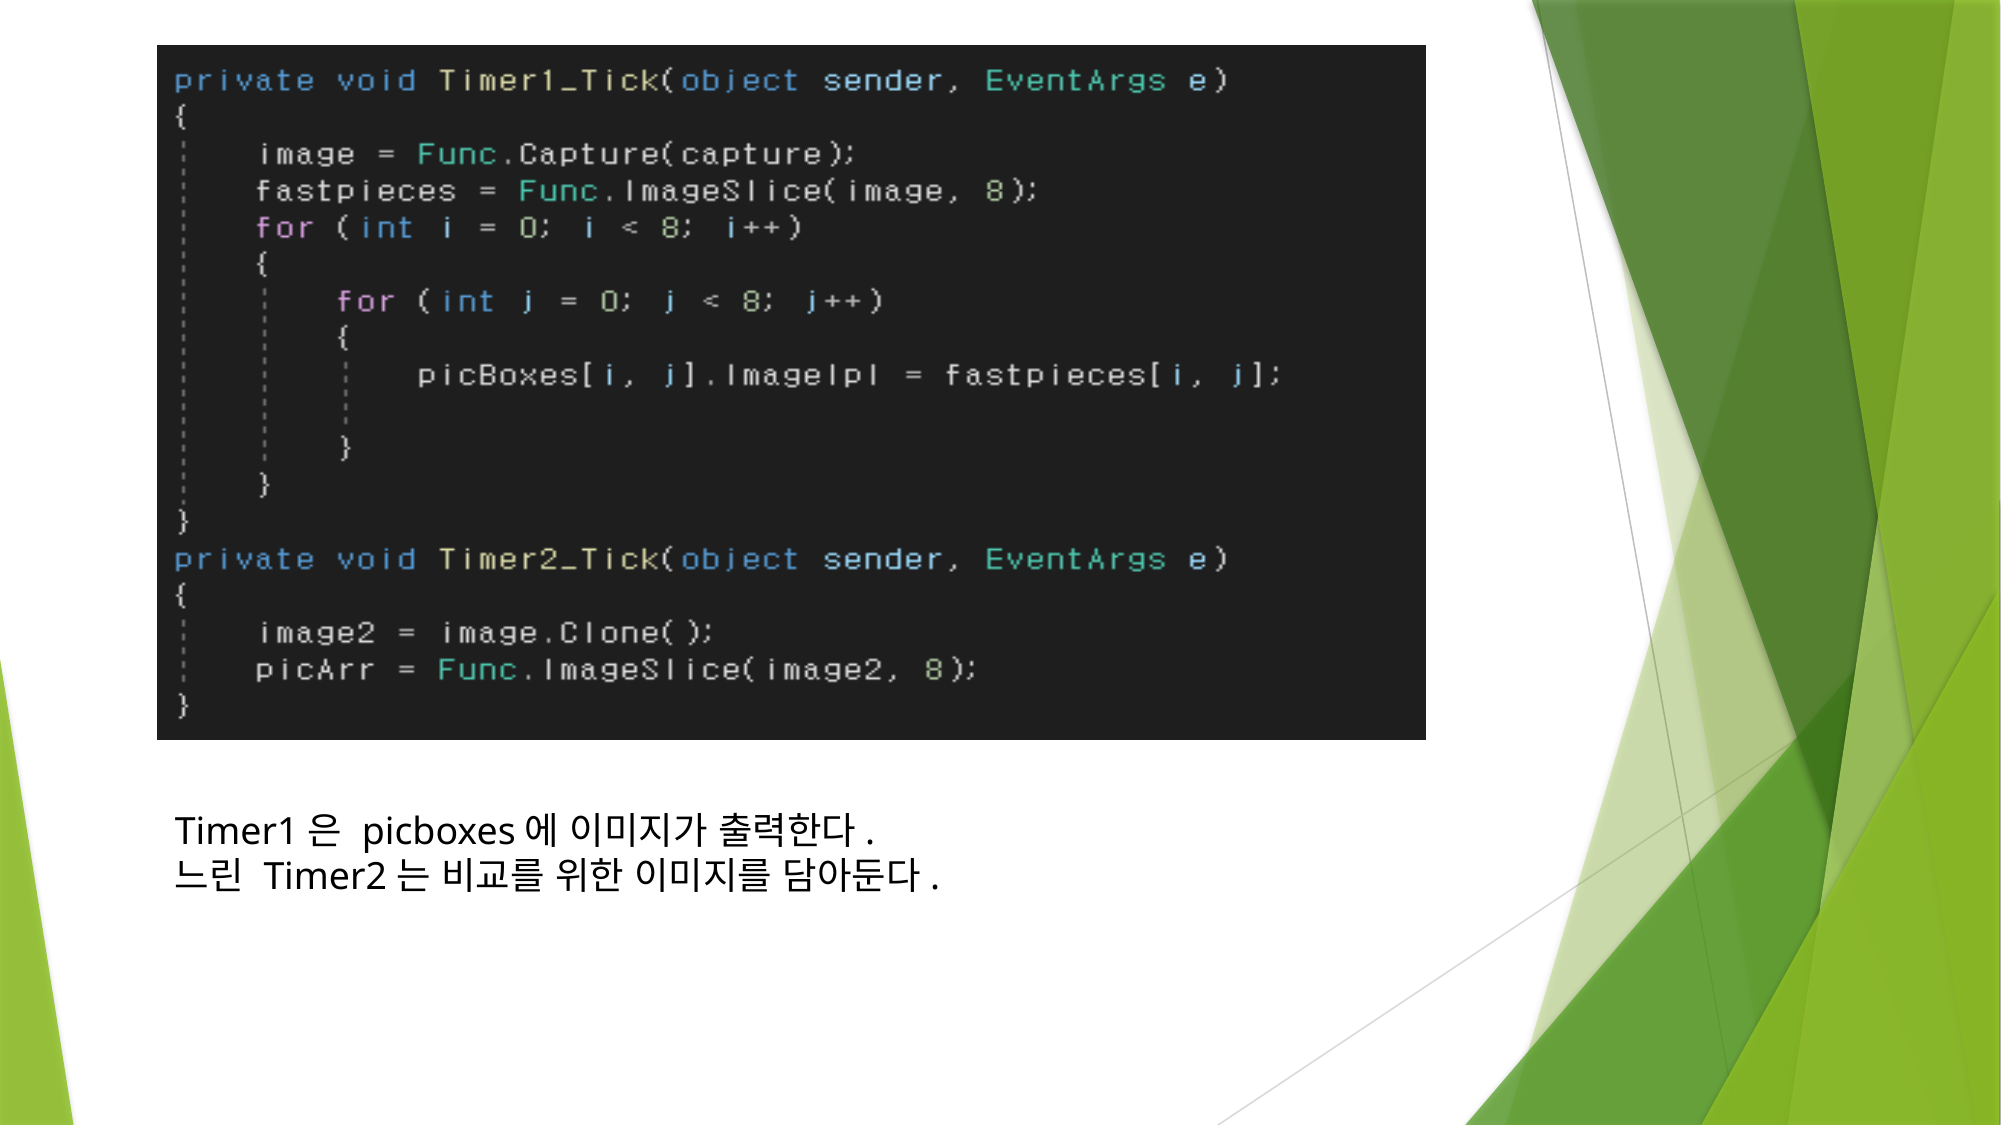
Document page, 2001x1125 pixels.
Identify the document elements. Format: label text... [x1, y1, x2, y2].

text_box Timer1은 picboxes에 이미지가 출력한다. 느린 Timer2는 비교를 위한 이미지를 담아둔다. [160, 799, 1416, 905]
picture [157, 44, 1427, 741]
